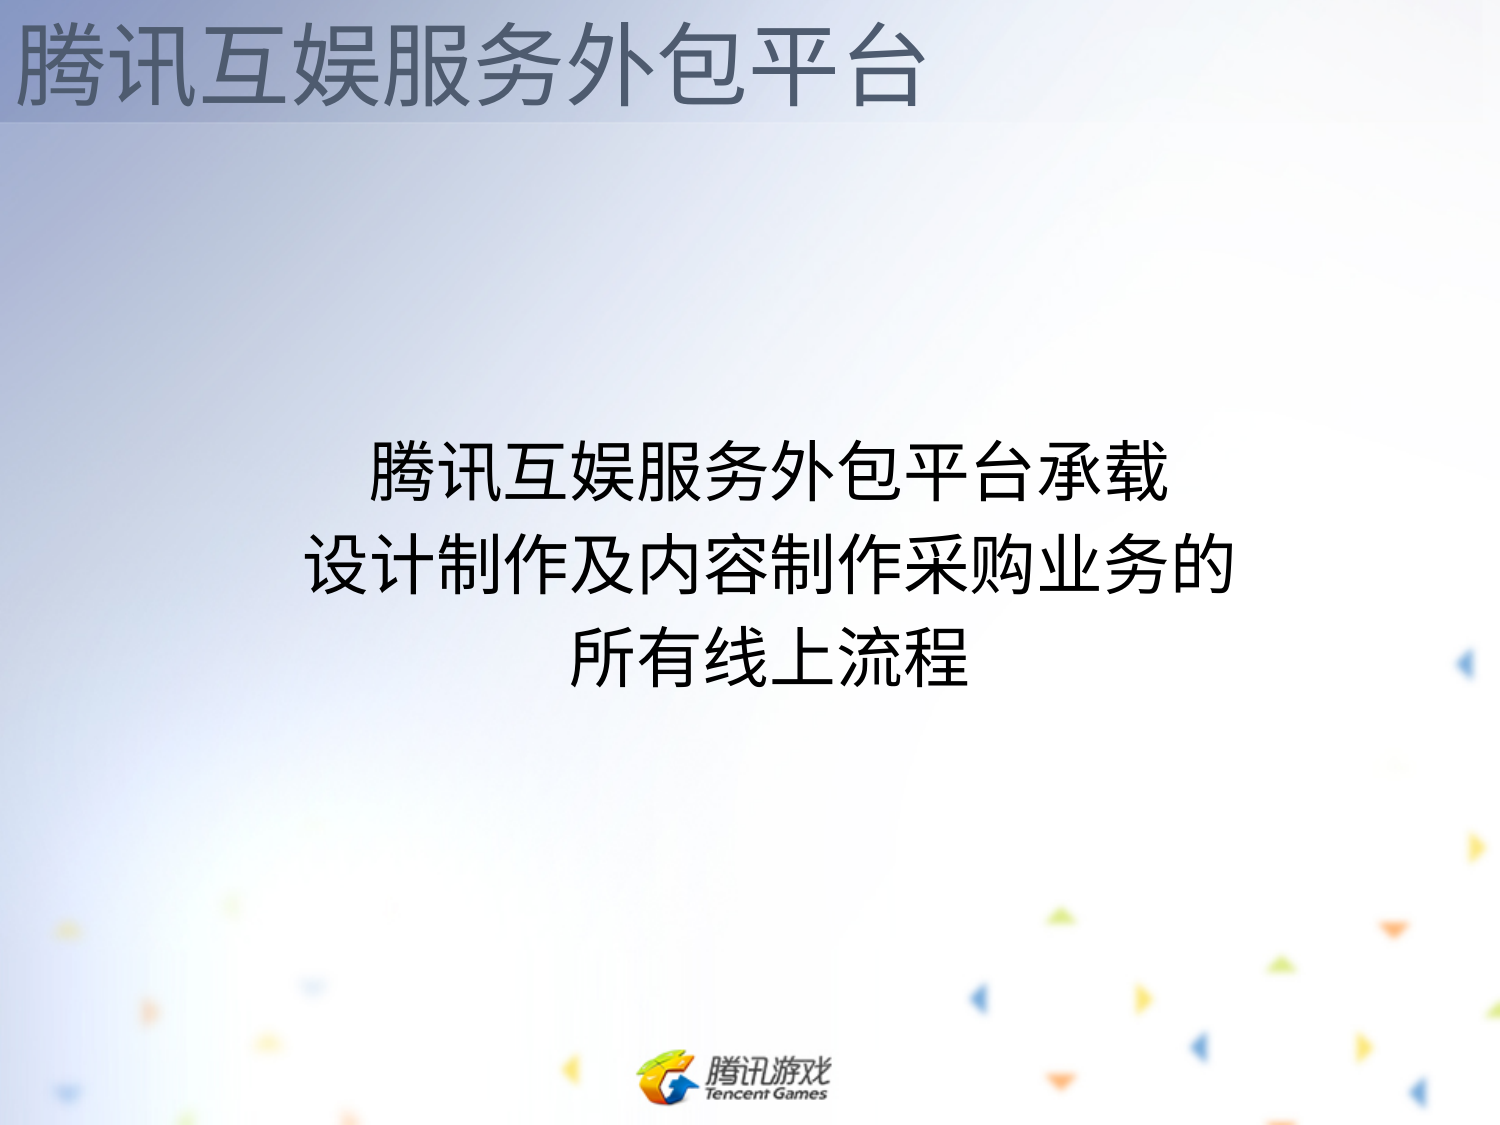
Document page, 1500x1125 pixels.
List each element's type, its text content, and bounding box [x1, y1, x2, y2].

title 腾讯互娱服务外包平台 [0, 0, 1500, 126]
picture [0, 126, 1500, 1125]
list 腾讯互娱服务外包平台承载 设计制作及内容制作采购业务的 所有线上流程 [74, 421, 1466, 880]
